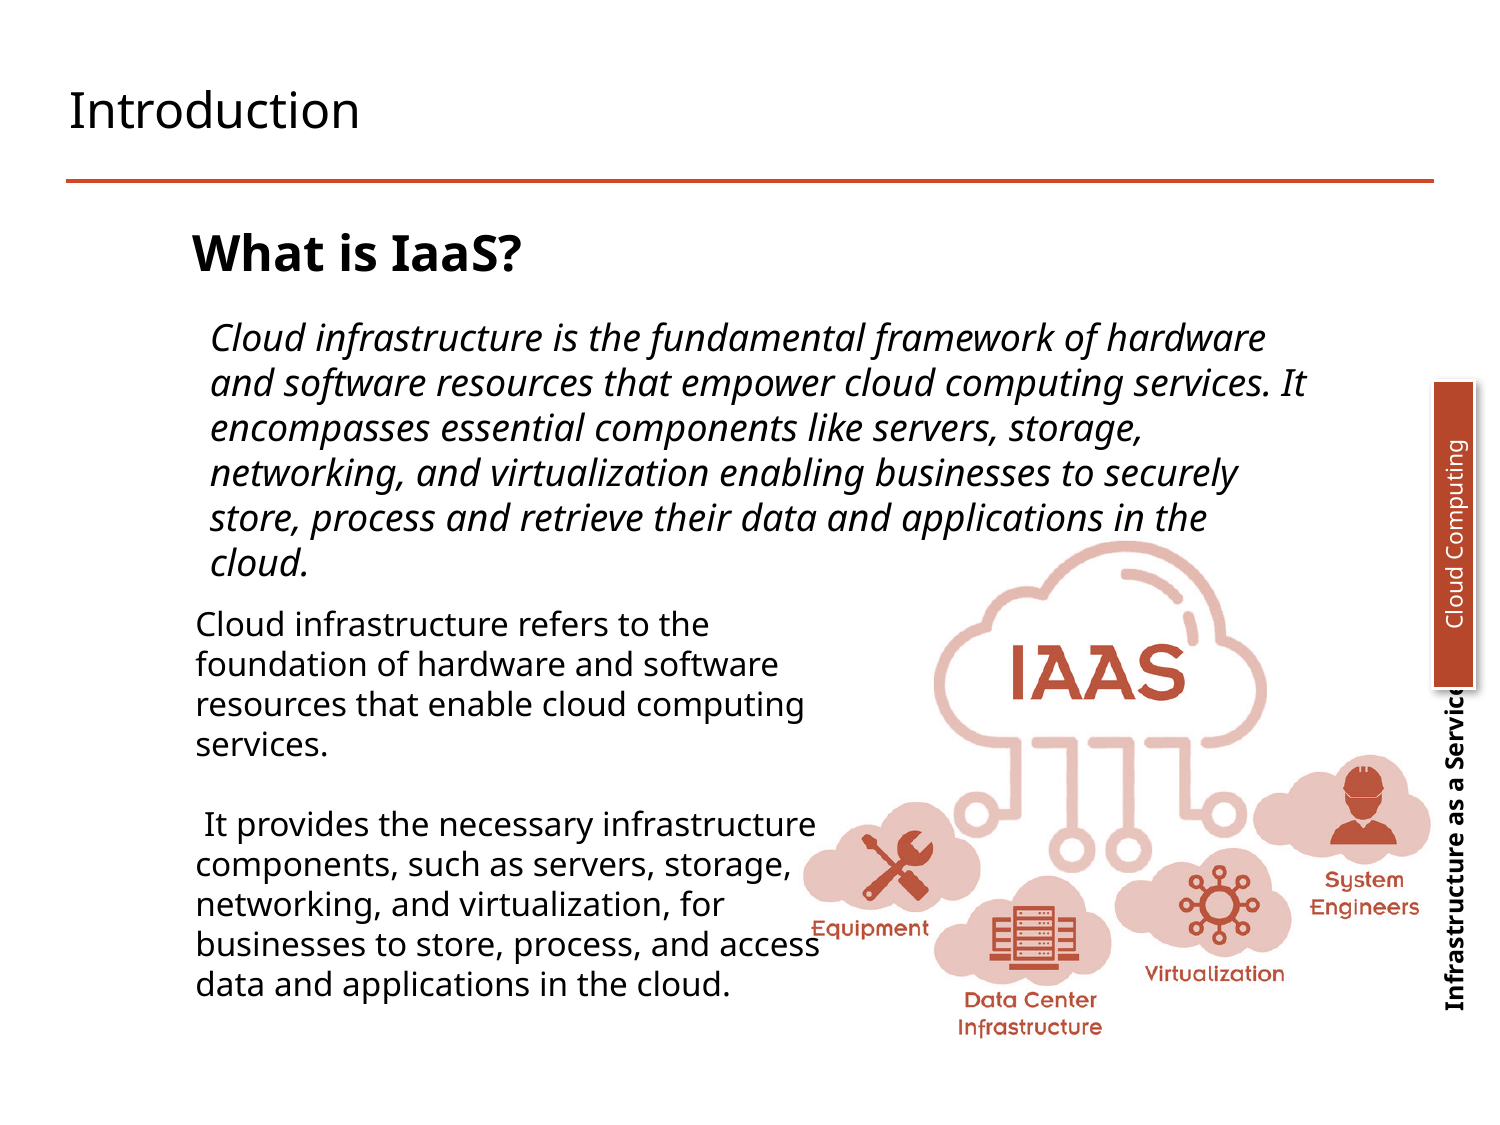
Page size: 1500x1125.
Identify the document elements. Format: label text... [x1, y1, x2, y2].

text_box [1430, 379, 1477, 1026]
text_box Cloud infrastructure is the fundamental framework of hardware and software resources that empower cloud computing services. It encompasses essential components like servers, storage, networking, and virtualization enabling businesses to securely store, process and retrieve their data and applications in the cloud. [174, 306, 1326, 592]
title Introduction [54, 70, 916, 176]
text_box What is IaaS? [180, 238, 790, 298]
text_box Cloud infrastructure refers to the foundation of hardware and software resources that enable cloud computing services. It provides the necessary infrastructure components, such as servers, storage, networking, and virtualization, for businesses to store, process, and access data and applications in the cloud. [180, 596, 789, 1011]
picture [789, 528, 1437, 1046]
